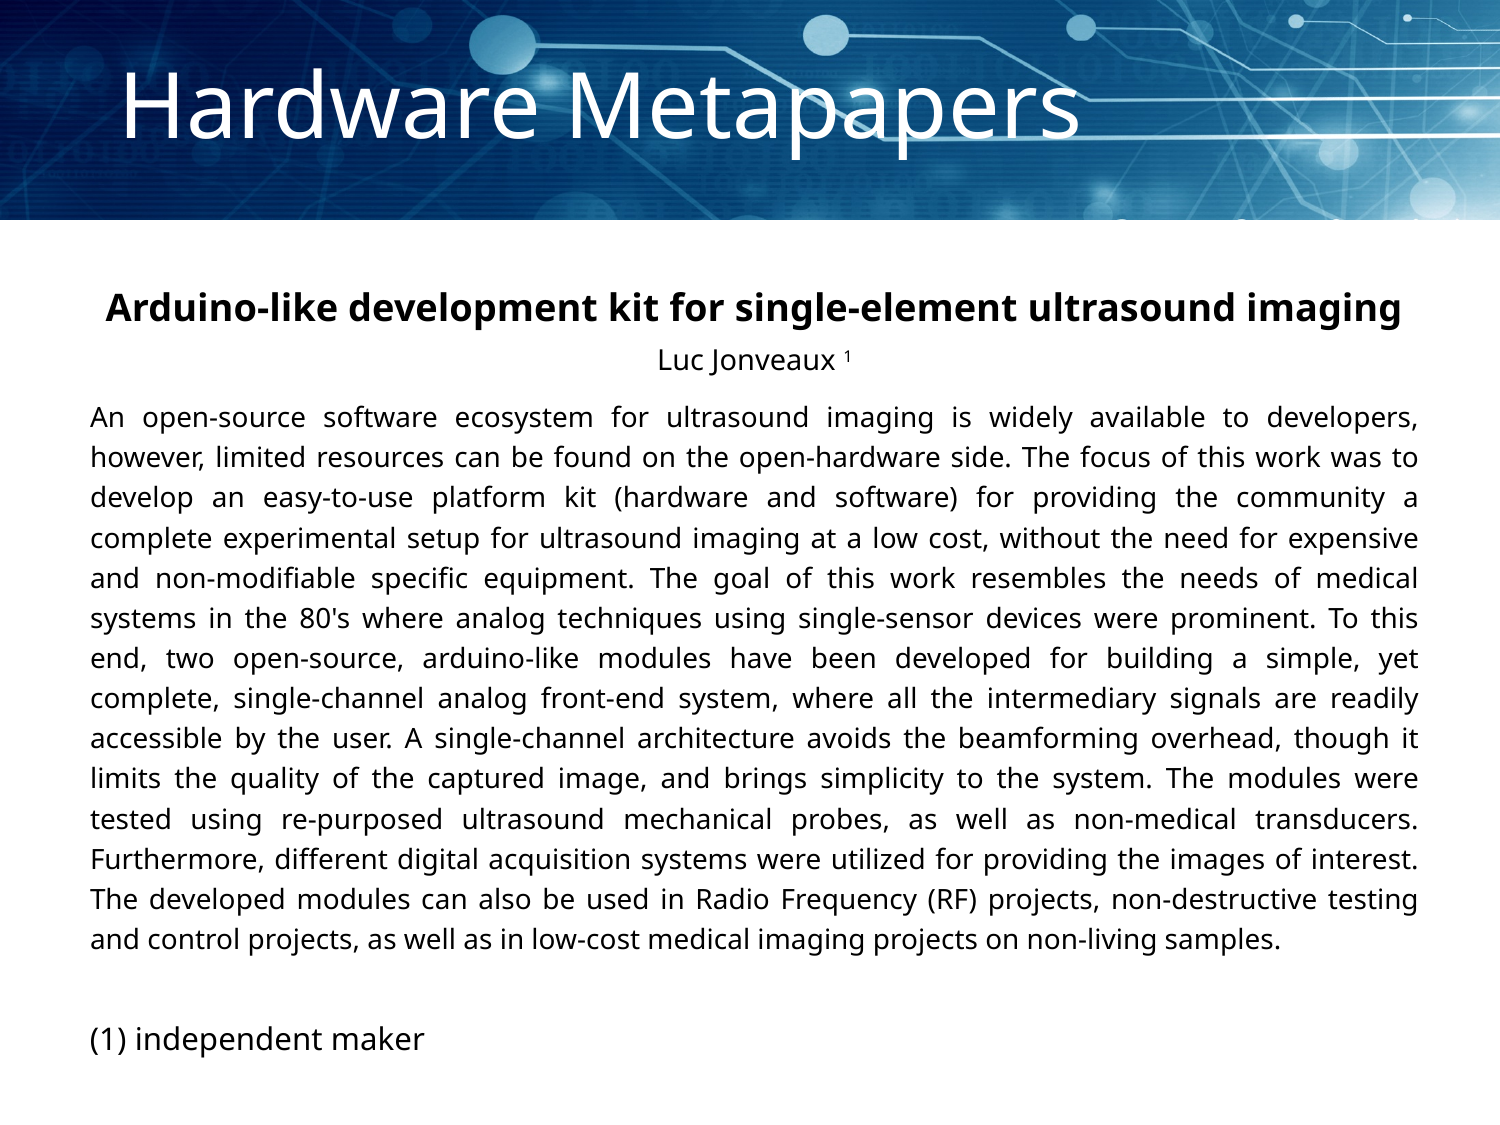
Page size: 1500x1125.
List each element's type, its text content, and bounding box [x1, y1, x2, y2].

list Arduino-like development kit for single-element ultrasound imaging Luc Jonveaux 1 An open-source software ecosystem for ultrasound imaging is widely available to developers, however, limited resources can be found on the open-hardware side. The focus of this work was to develop an easy-to-use platform kit (hardware and software) for providing the community a complete experimental setup for ultrasound imaging at a low cost, without the need for expensive and non-modifiable specific equipment. The goal of this work resembles the needs of medical systems in the 80's where analog techniques using single-sensor devices were prominent. To this end, two open-source, arduino-like modules have been developed for building a simple, yet complete, single-channel analog front-end system, where all the intermediary signals are readily accessible by the user. A single-channel architecture avoids the beamforming overhead, though it limits the quality of the captured image, and brings simplicity to the system. The modules were tested using re-purposed ultrasound mechanical probes, as well as non-medical transducers. Furthermore, different digital acquisition systems were utilized for providing the images of interest. The developed modules can also be used in Radio Frequency (RF) projects, non-destructive testing and control projects, as well as in low-cost medical imaging projects on non-living samples. [75, 281, 1435, 1039]
picture [0, 0, 1500, 220]
text_box (1) independent maker [75, 1011, 617, 1064]
title Hardware Metapapers [103, 0, 1397, 218]
